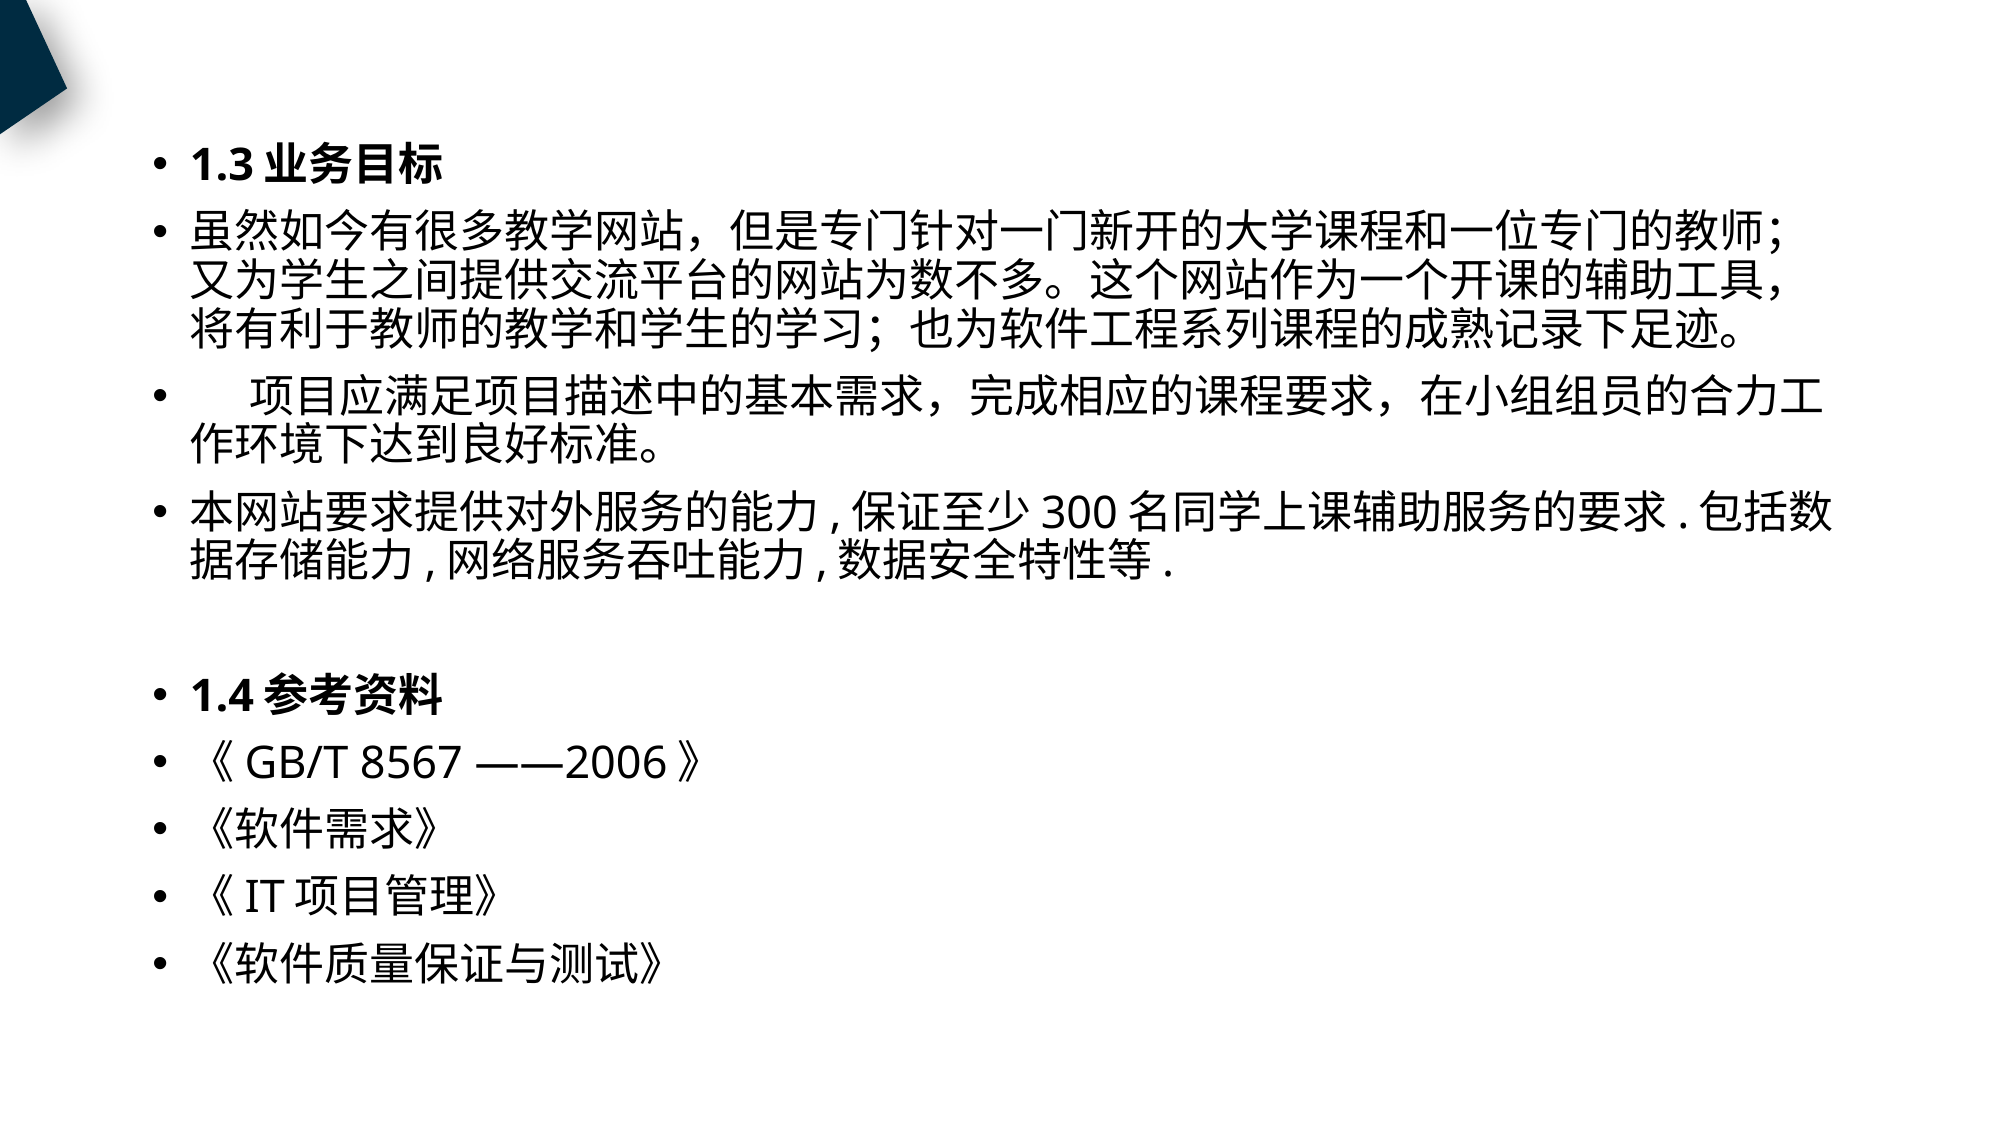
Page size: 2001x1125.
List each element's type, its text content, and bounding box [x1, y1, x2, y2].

text_box [0, 0, 68, 135]
list 1.3业务目标 虽然如今有很多教学网站，但是专门针对一门新开的大学课程和一位专门的教师；又为学生之间提供交流平台的网站为数不多。这个网站作为一个开课的辅助工具，将有利于教师的教学和学生的学习；也为软件工程系列课程的成熟记录下足迹。 项目应满足项目描述中的基本需求，完成相应的课程要求，在小组组员的合力工作环境下达到良好标准。 本网站要求提供对外服务的能力,保证至少300名同学上课辅助服务的要求.包括数据存储能力,网络服务吞吐能力,数据安全特性等. 1.4参考资料 《GB/T 8567 ——2006》 《软件需求》 《IT项目管理》 《软件质量保证与测试》 [137, 134, 1863, 1007]
